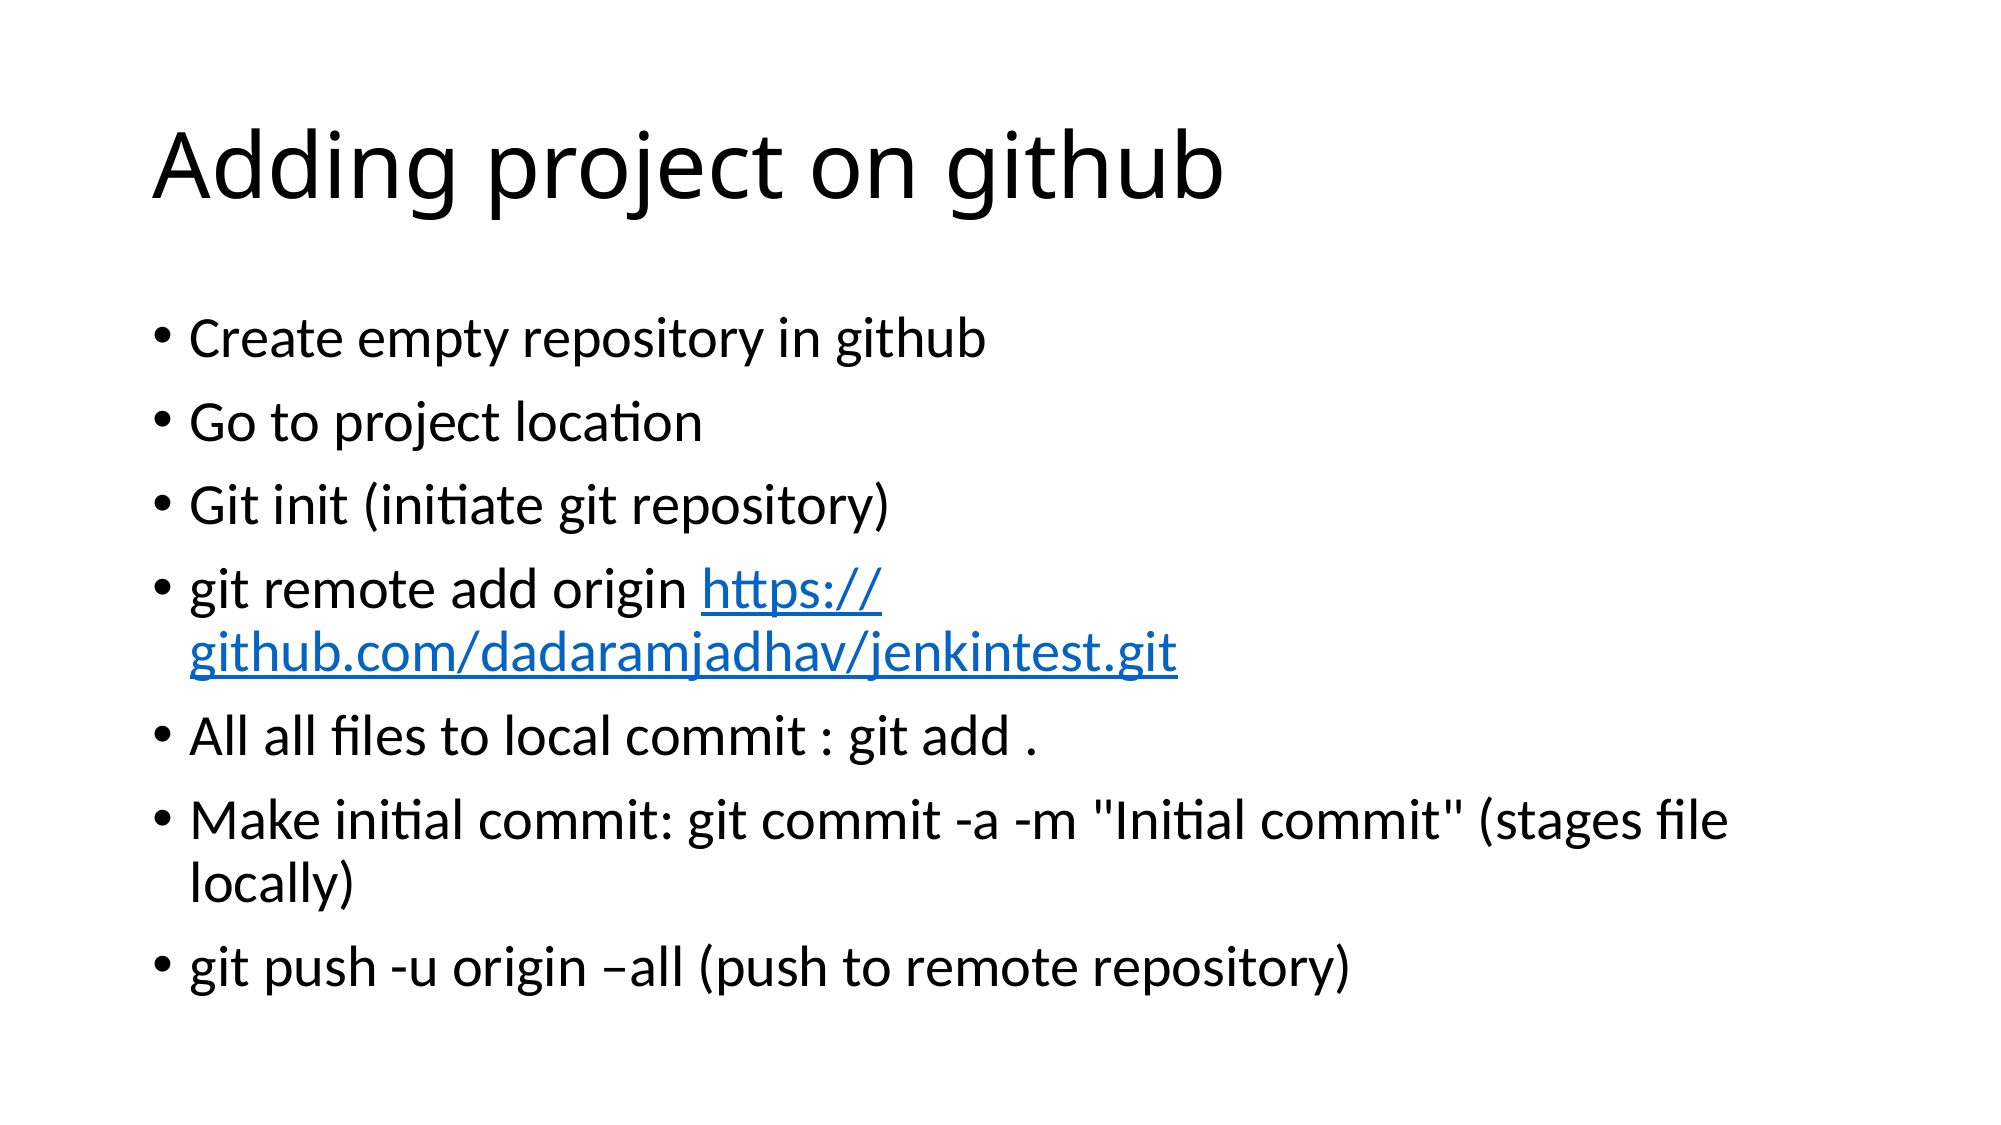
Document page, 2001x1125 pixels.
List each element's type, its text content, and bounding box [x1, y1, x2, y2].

title Adding project on github [137, 59, 1863, 278]
list Create empty repository in github Go to project location Git init (initiate git repository) git remote add origin https://github.com/dadaramjadhav/jenkintest.git All all files to local commit : git add . Make initial commit: git commit -a -m "Initial commit" (stages file locally) git push -u origin –all (push to remote repository) [137, 299, 1863, 1014]
